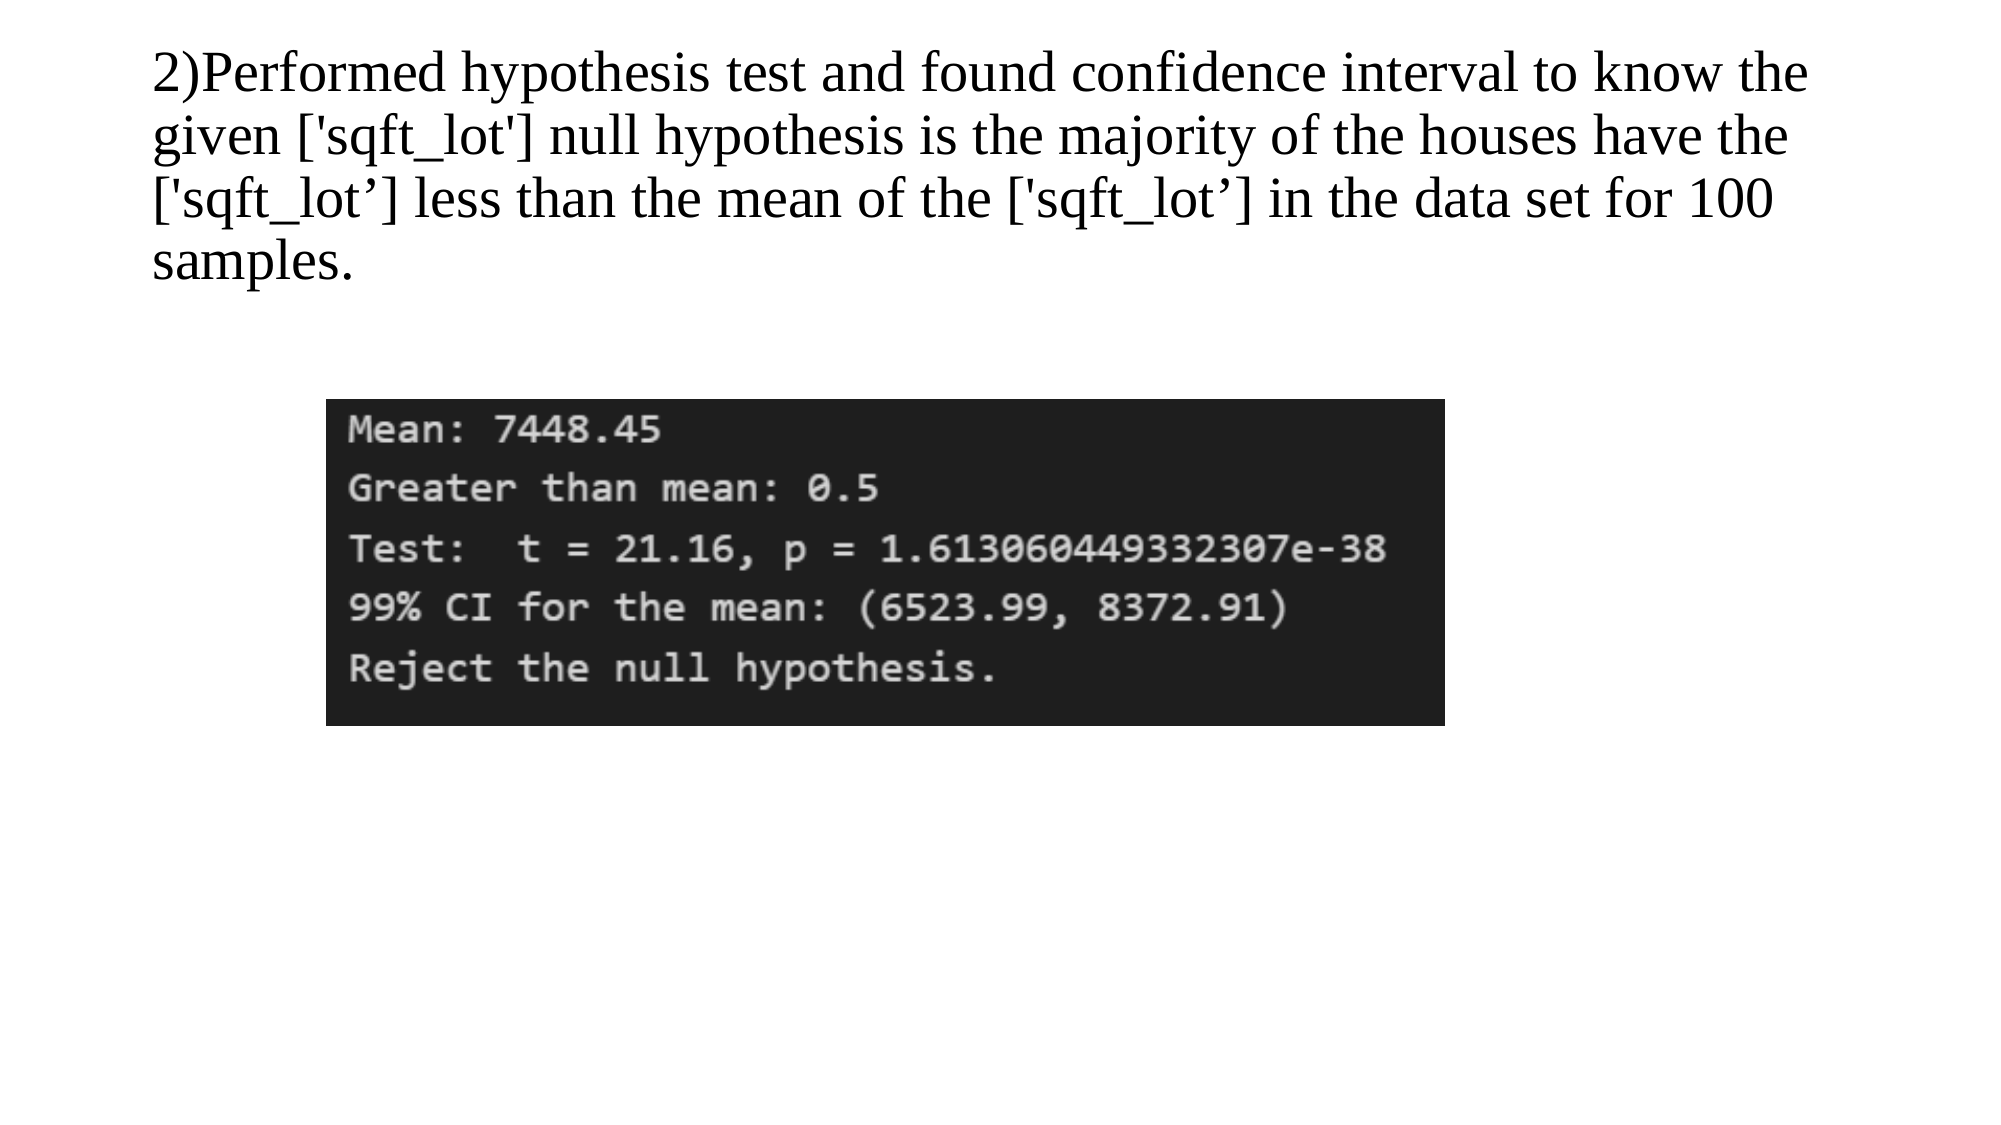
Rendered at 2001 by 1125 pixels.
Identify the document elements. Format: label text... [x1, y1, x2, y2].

title 2)Performed hypothesis test and found confidence interval to know the given ['sqft_lot'] null hypothesis is the majority of the houses have the ['sqft_lot’] less than the mean of the ['sqft_lot’] in the data set for 100 samples. [137, 124, 1863, 342]
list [326, 399, 1445, 726]
